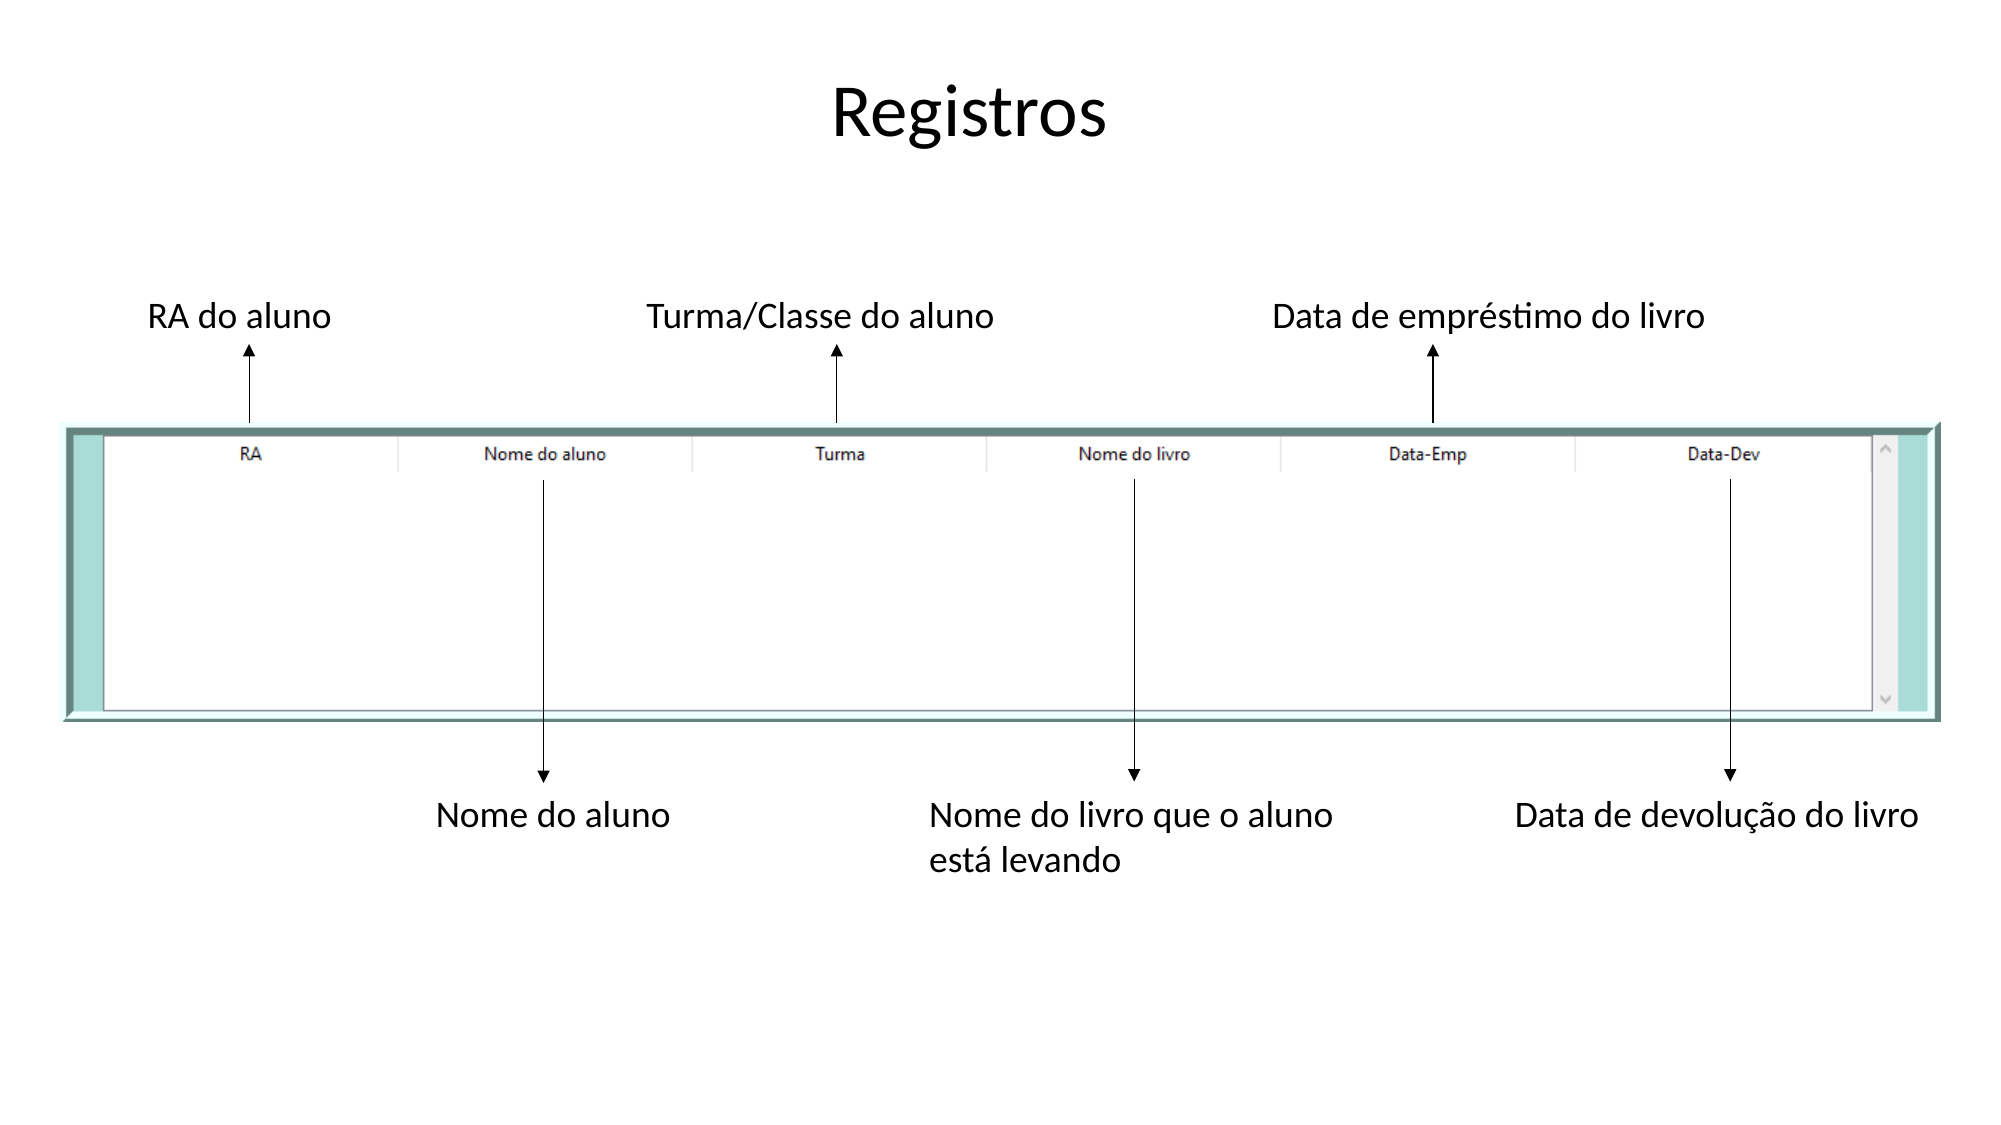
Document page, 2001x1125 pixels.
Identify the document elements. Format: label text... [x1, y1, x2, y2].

text_box Data de empréstimo do livro [1257, 283, 1877, 344]
text_box Nome do aluno [421, 782, 708, 843]
picture [59, 422, 1941, 722]
text_box Turma/Classe do aluno [631, 283, 1078, 344]
text_box Registros [510, 53, 1429, 159]
text_box Data de devolução do livro [1499, 782, 1941, 843]
text_box RA do aluno [132, 283, 417, 344]
text_box Nome do livro que o aluno está levando [914, 782, 1405, 888]
